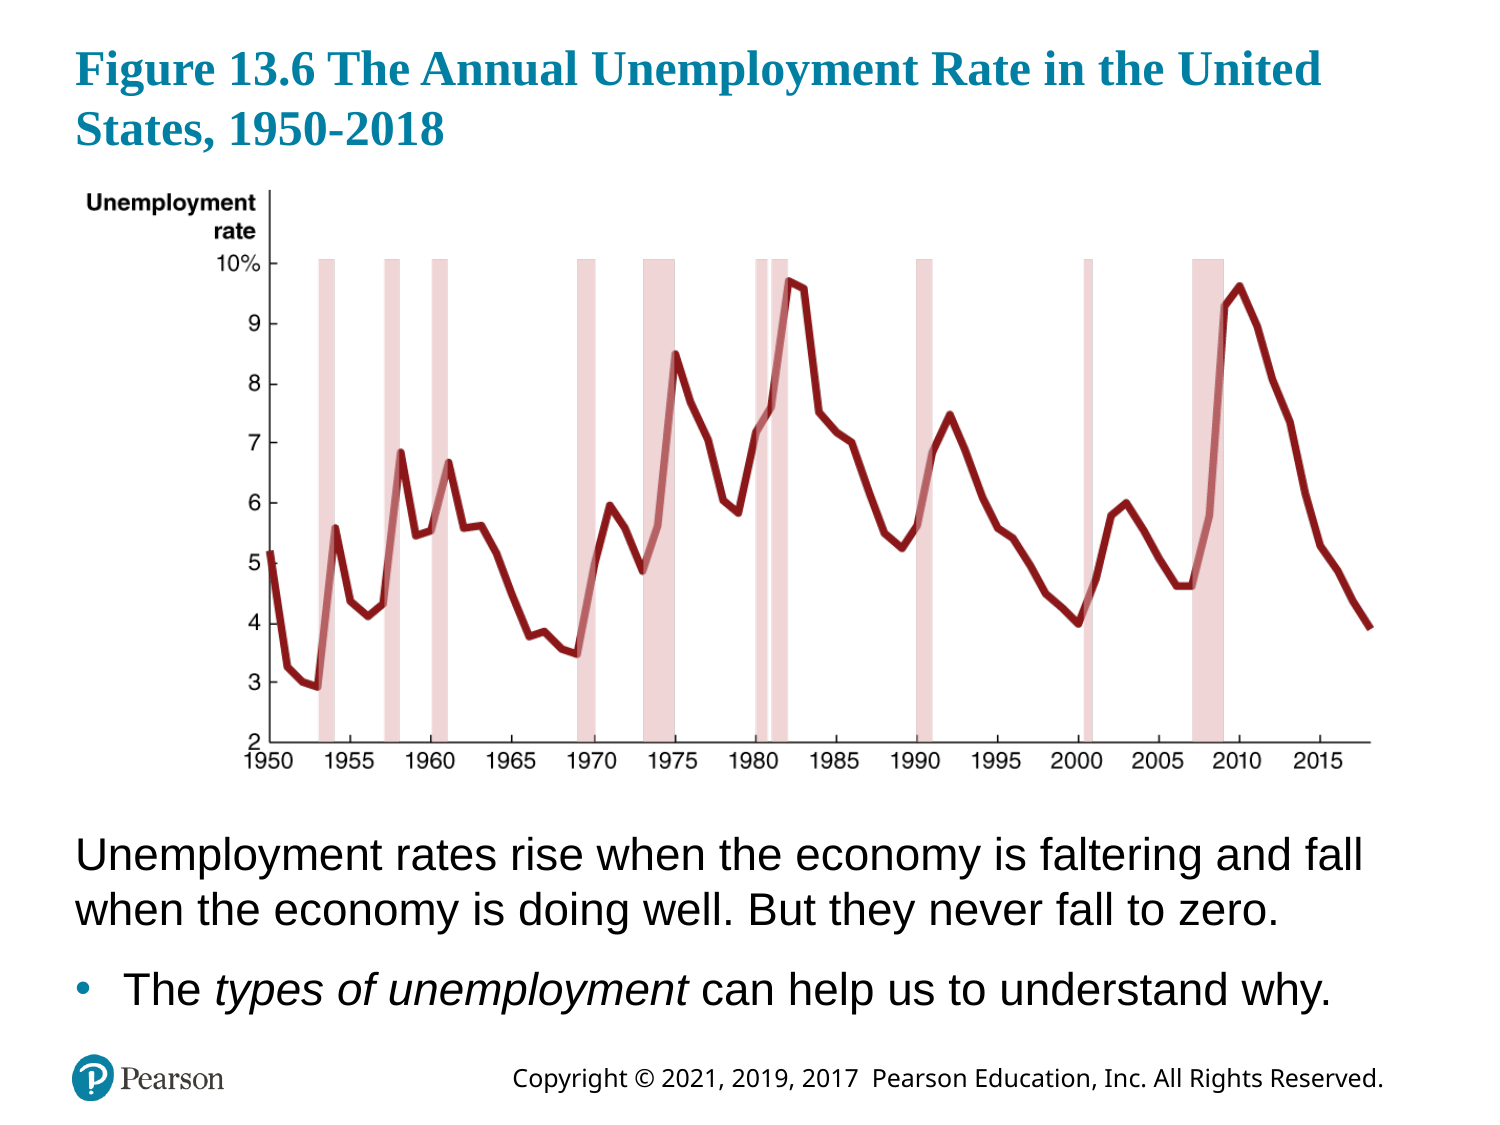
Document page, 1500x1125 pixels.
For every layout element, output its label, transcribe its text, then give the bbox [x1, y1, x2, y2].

list Unemployment rates rise when the economy is faltering and fall when the economy is doing well. But they never fall to zero. The types of unemployment can help us to understand why. [75, 825, 1425, 1025]
picture [81, 1064, 107, 1089]
picture [99, 1054, 224, 1101]
picture [72, 1054, 89, 1072]
picture [68, 171, 1401, 796]
picture [72, 1087, 83, 1101]
title Figure 13.6 The Annual Unemployment Rate in the United States, 1950-2018 [75, 35, 1425, 163]
